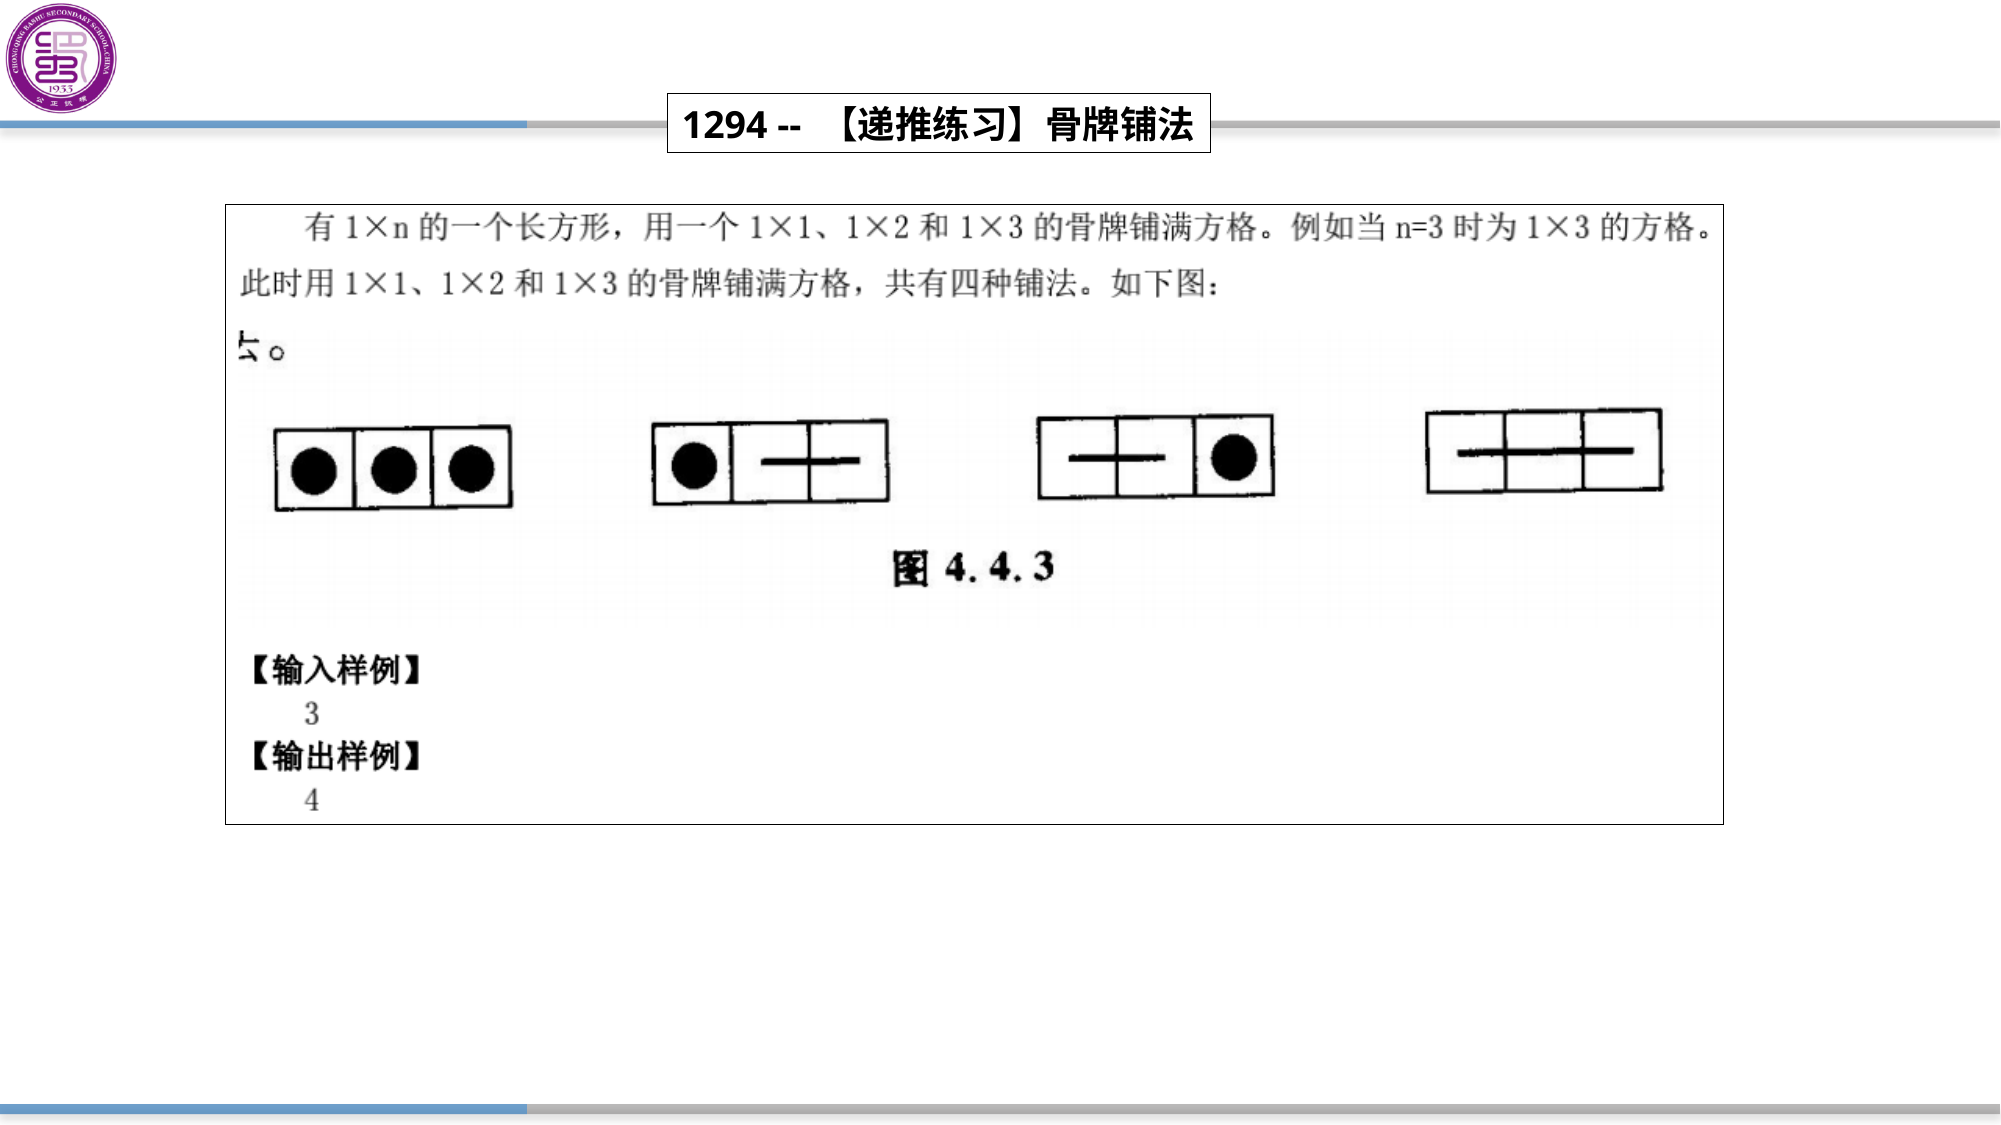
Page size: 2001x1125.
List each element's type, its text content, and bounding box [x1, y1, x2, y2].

picture [225, 204, 1724, 825]
text_box 1294 -- 【递推练习】骨牌铺法 [667, 93, 1211, 153]
picture [0, 0, 123, 120]
